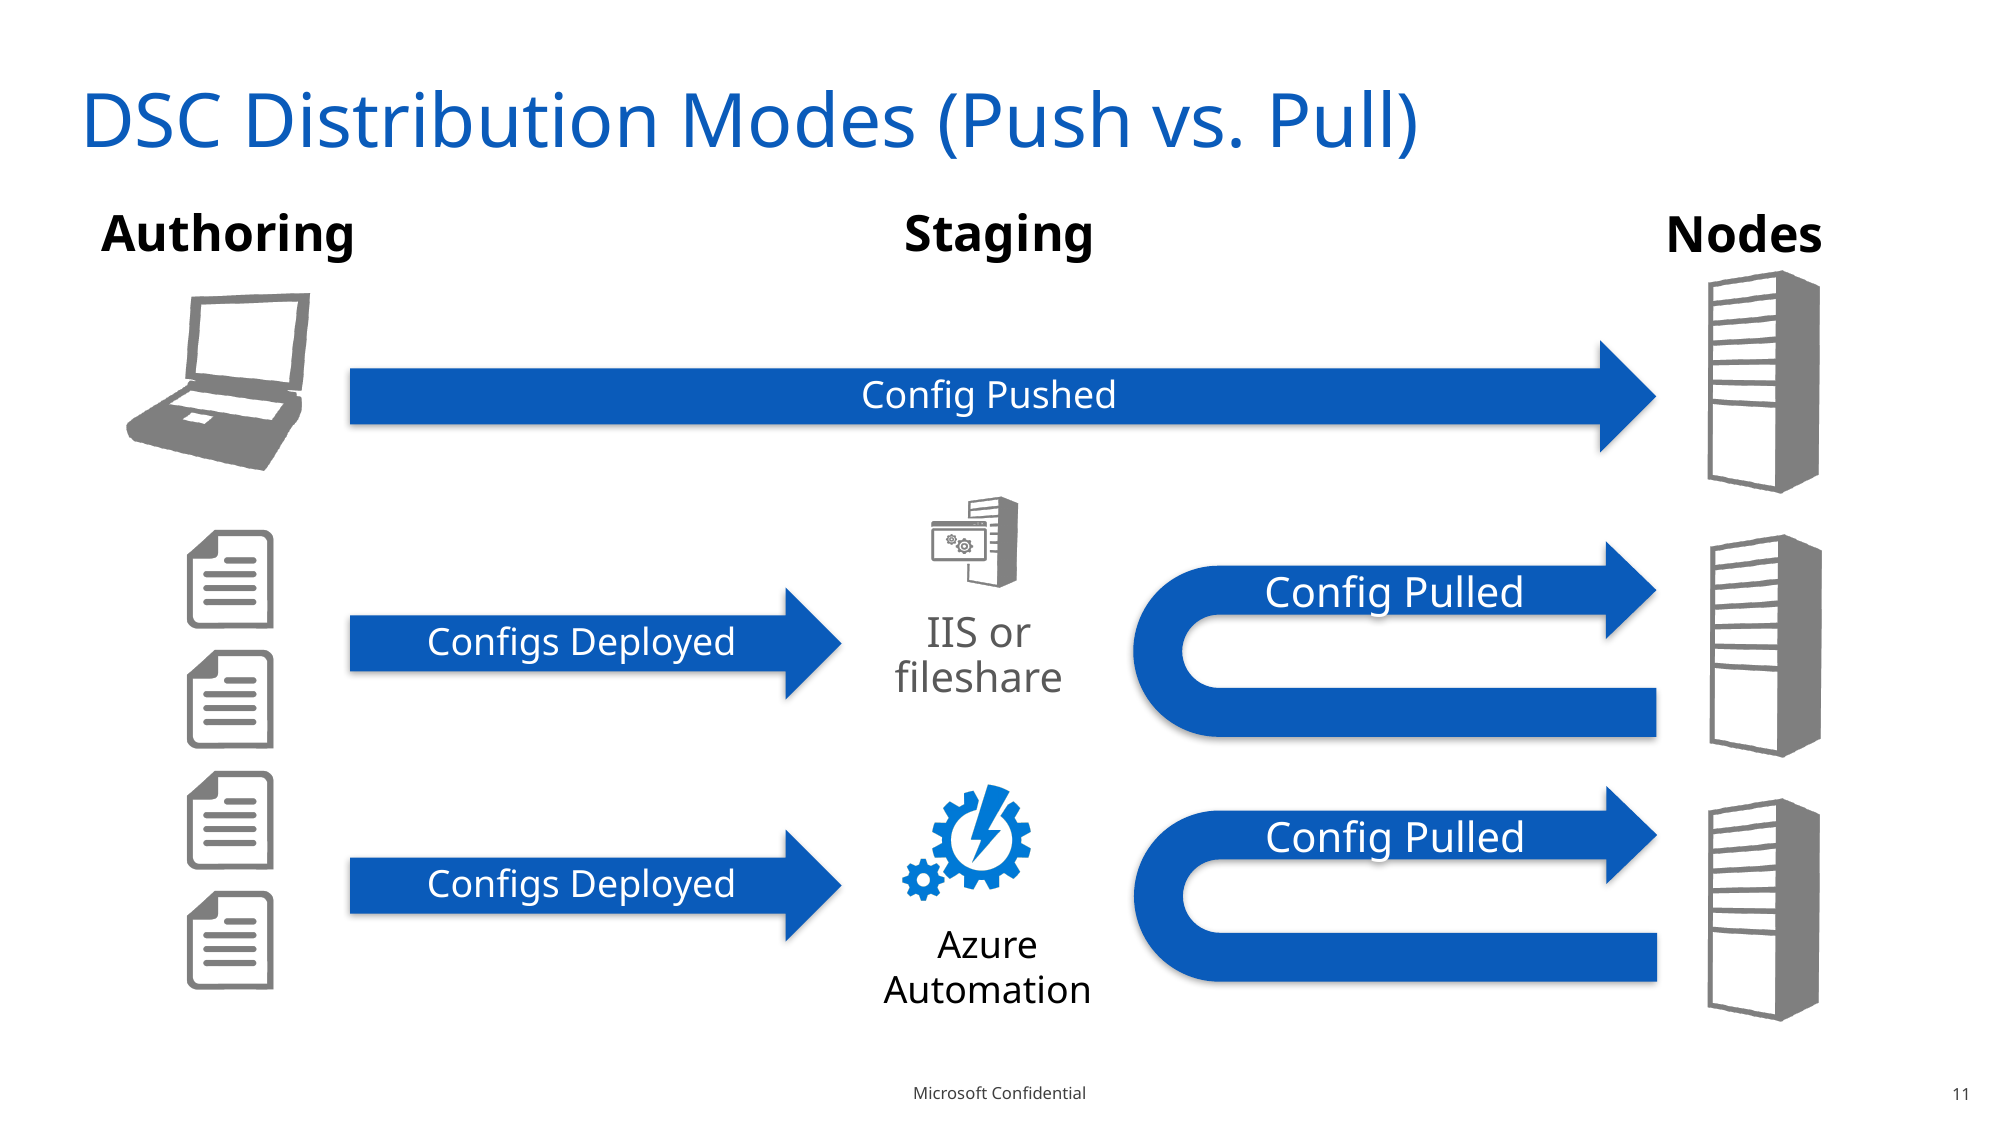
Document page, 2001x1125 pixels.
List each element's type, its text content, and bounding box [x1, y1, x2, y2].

text_box Nodes [1650, 194, 1839, 232]
picture [900, 474, 1050, 610]
slide_number 11 [1534, 1065, 2000, 1125]
title DSC Distribution Modes (Push vs. Pull) [50, 50, 1900, 163]
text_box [82, 745, 378, 865]
text_box Staging [889, 193, 1111, 269]
text_box Configs Deployed [382, 828, 843, 943]
text_box [66, 184, 1922, 1066]
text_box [82, 625, 378, 745]
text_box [82, 865, 378, 1055]
text_box Config Pulled [1133, 785, 1611, 983]
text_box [1616, 233, 1911, 498]
picture [92, 256, 344, 505]
text_box Config Pushed [349, 339, 1611, 454]
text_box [1618, 497, 1913, 762]
text_box Config Pulled [1132, 540, 1613, 738]
text_box Configs Deployed [382, 586, 843, 701]
picture [902, 778, 1031, 907]
text_box Azure Automation [861, 913, 1115, 1019]
text_box Authoring [86, 193, 372, 269]
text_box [82, 505, 378, 625]
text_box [1616, 762, 1911, 1088]
text_box IIS or fileshare [861, 587, 1097, 726]
